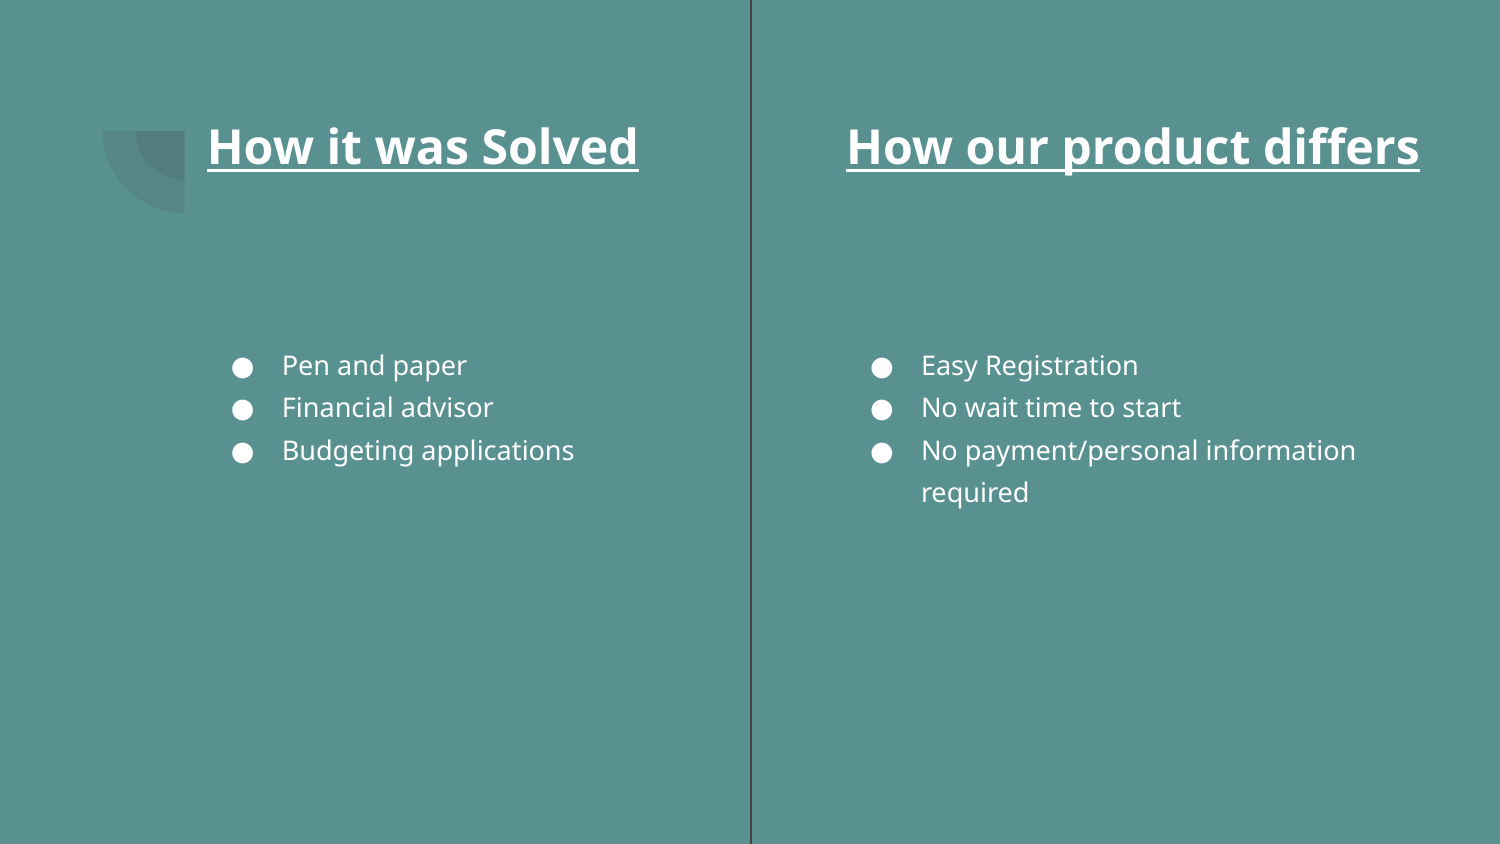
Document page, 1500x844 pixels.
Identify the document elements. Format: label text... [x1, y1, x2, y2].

title How it was Solved [191, 98, 746, 263]
list Easy Registration No wait time to start No payment/personal information required [831, 326, 1449, 744]
list Pen and paper Financial advisor Budgeting applications [191, 326, 691, 744]
title How our product differs [831, 98, 1500, 263]
